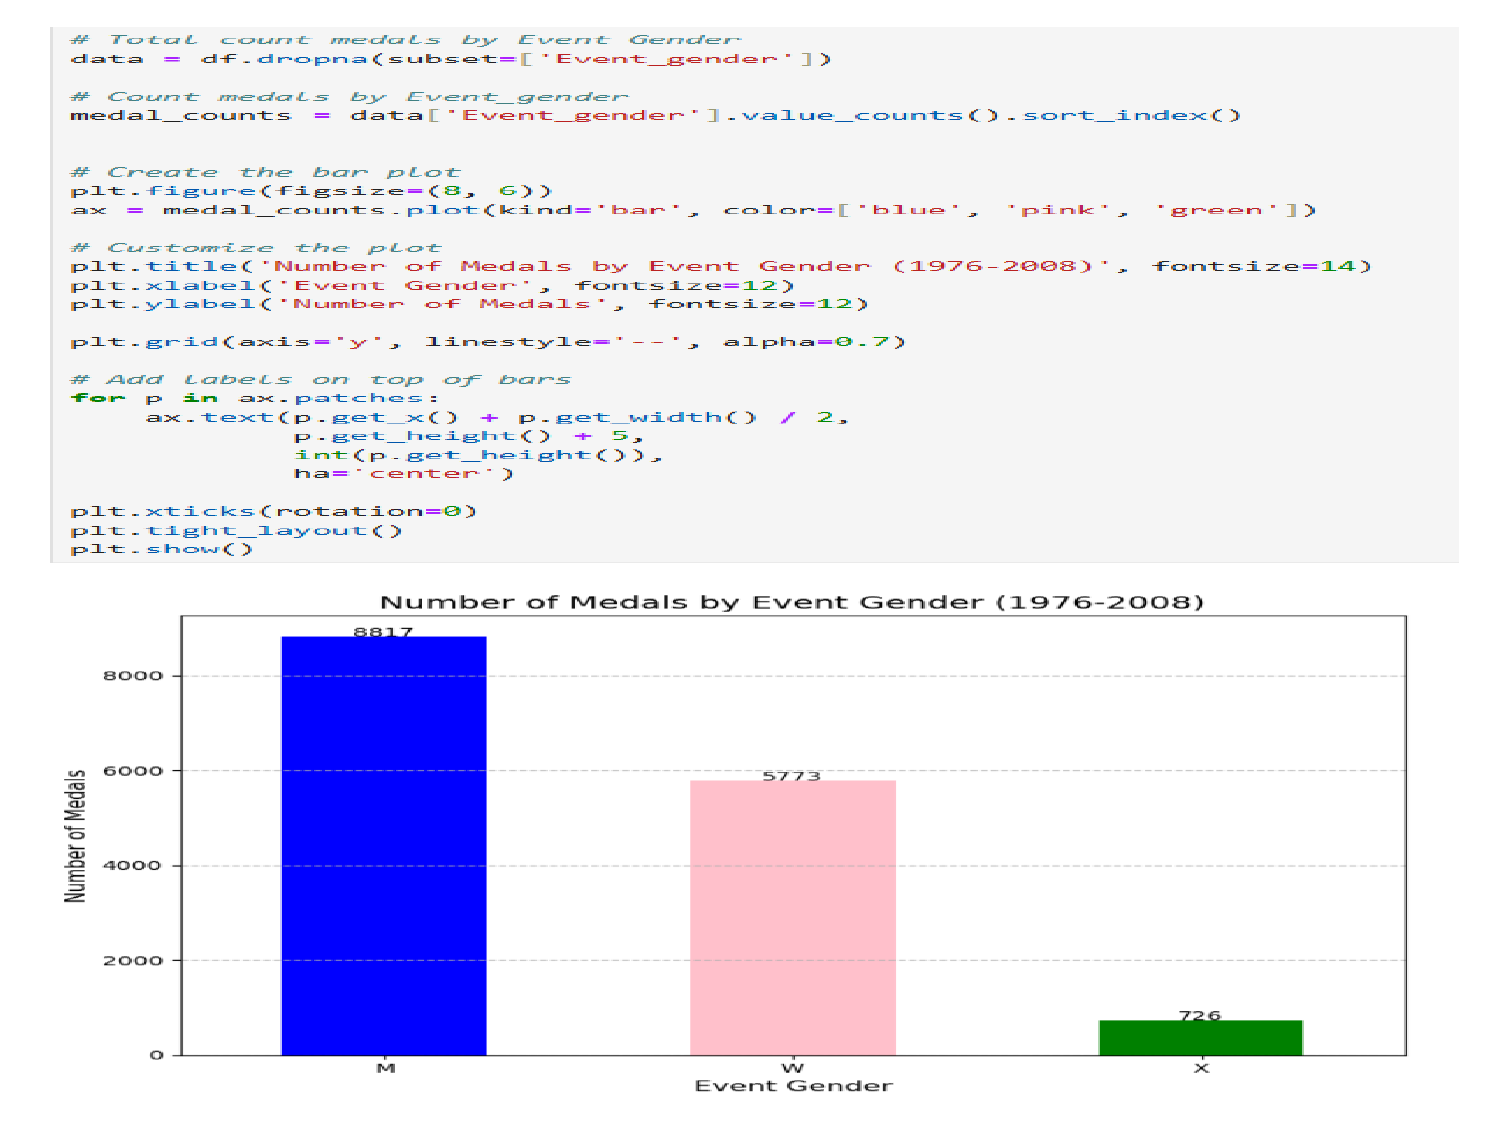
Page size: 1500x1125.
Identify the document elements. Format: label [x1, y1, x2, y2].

list [44, 27, 1459, 563]
picture [44, 584, 1459, 1098]
